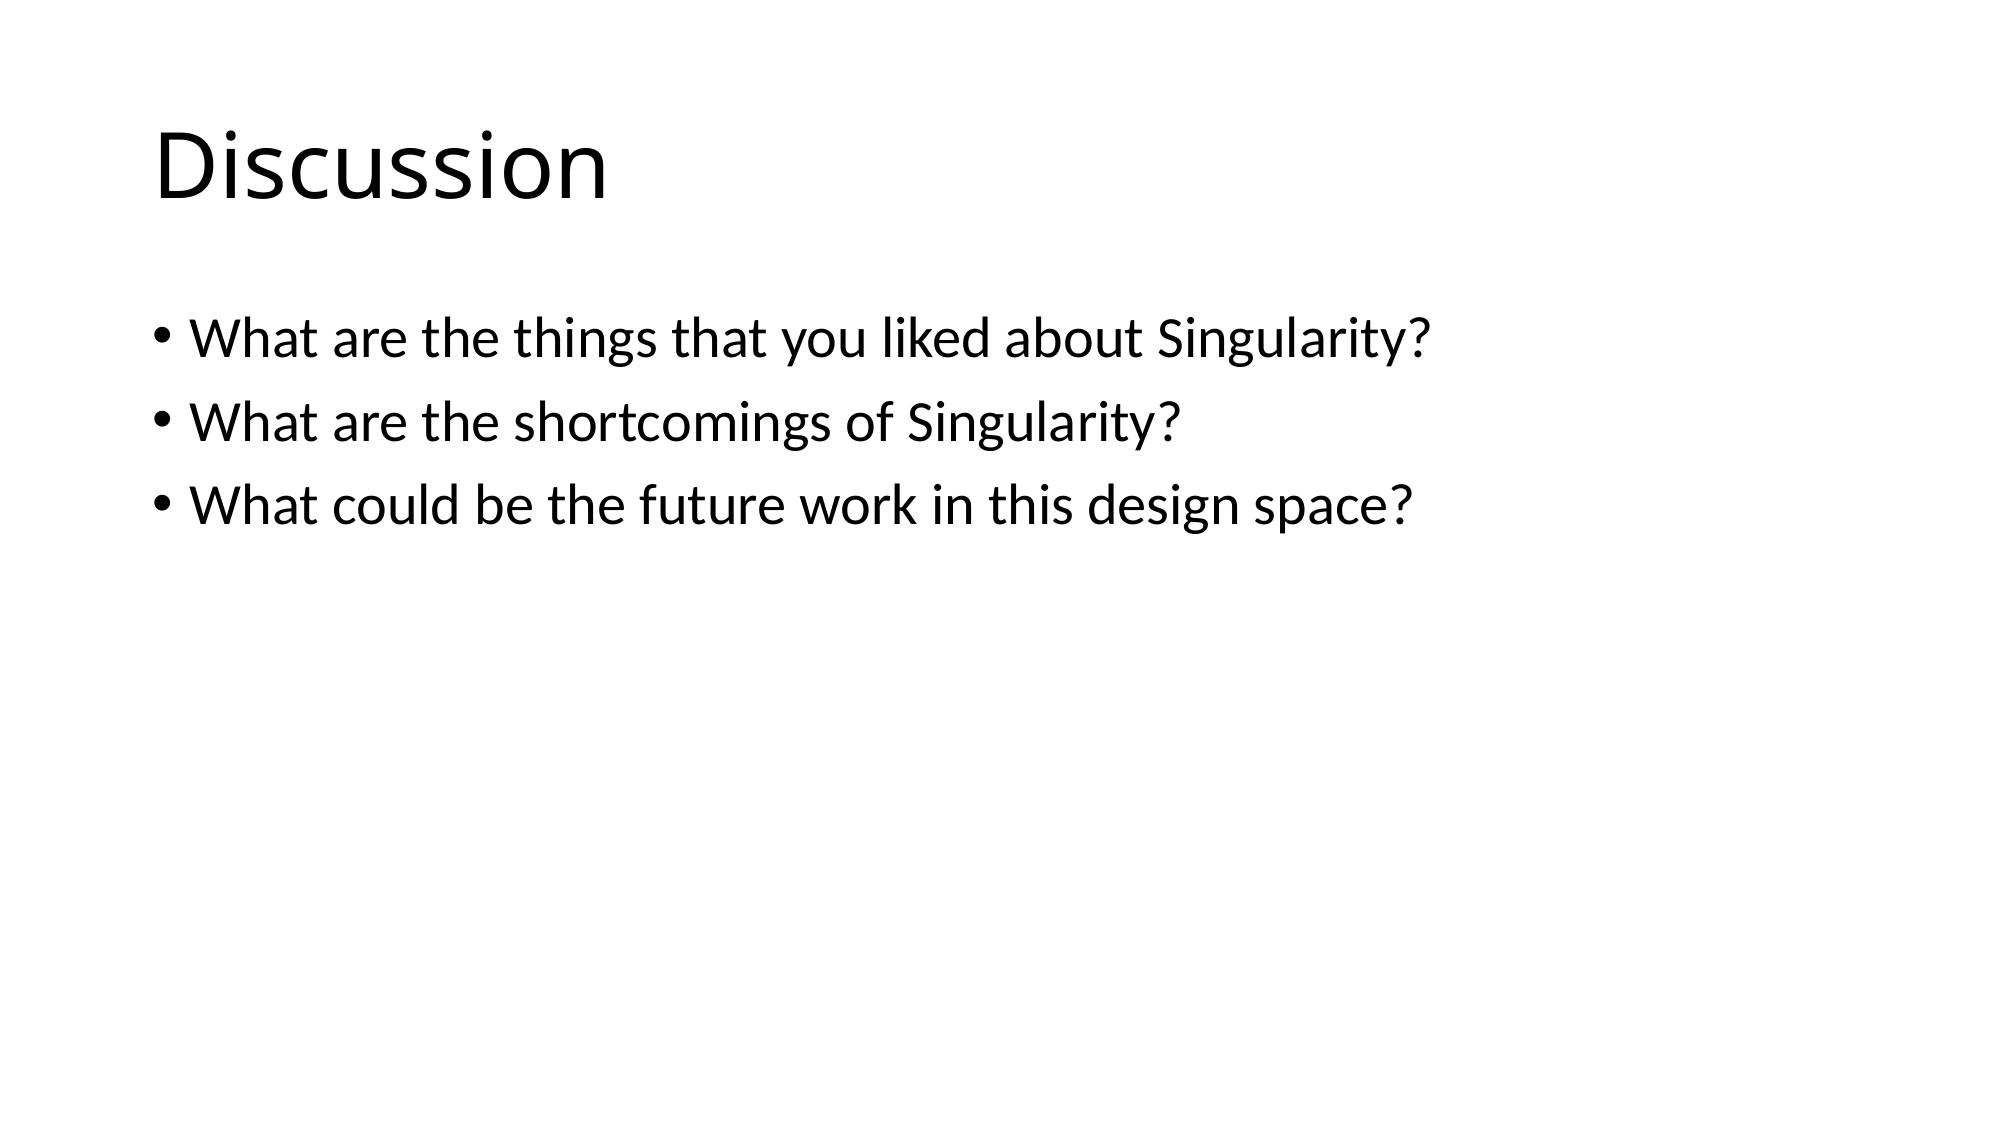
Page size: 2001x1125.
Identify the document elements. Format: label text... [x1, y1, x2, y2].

title Discussion [137, 59, 1863, 278]
list What are the things that you liked about Singularity? What are the shortcomings of Singularity? What could be the future work in this design space? [137, 299, 1863, 1014]
